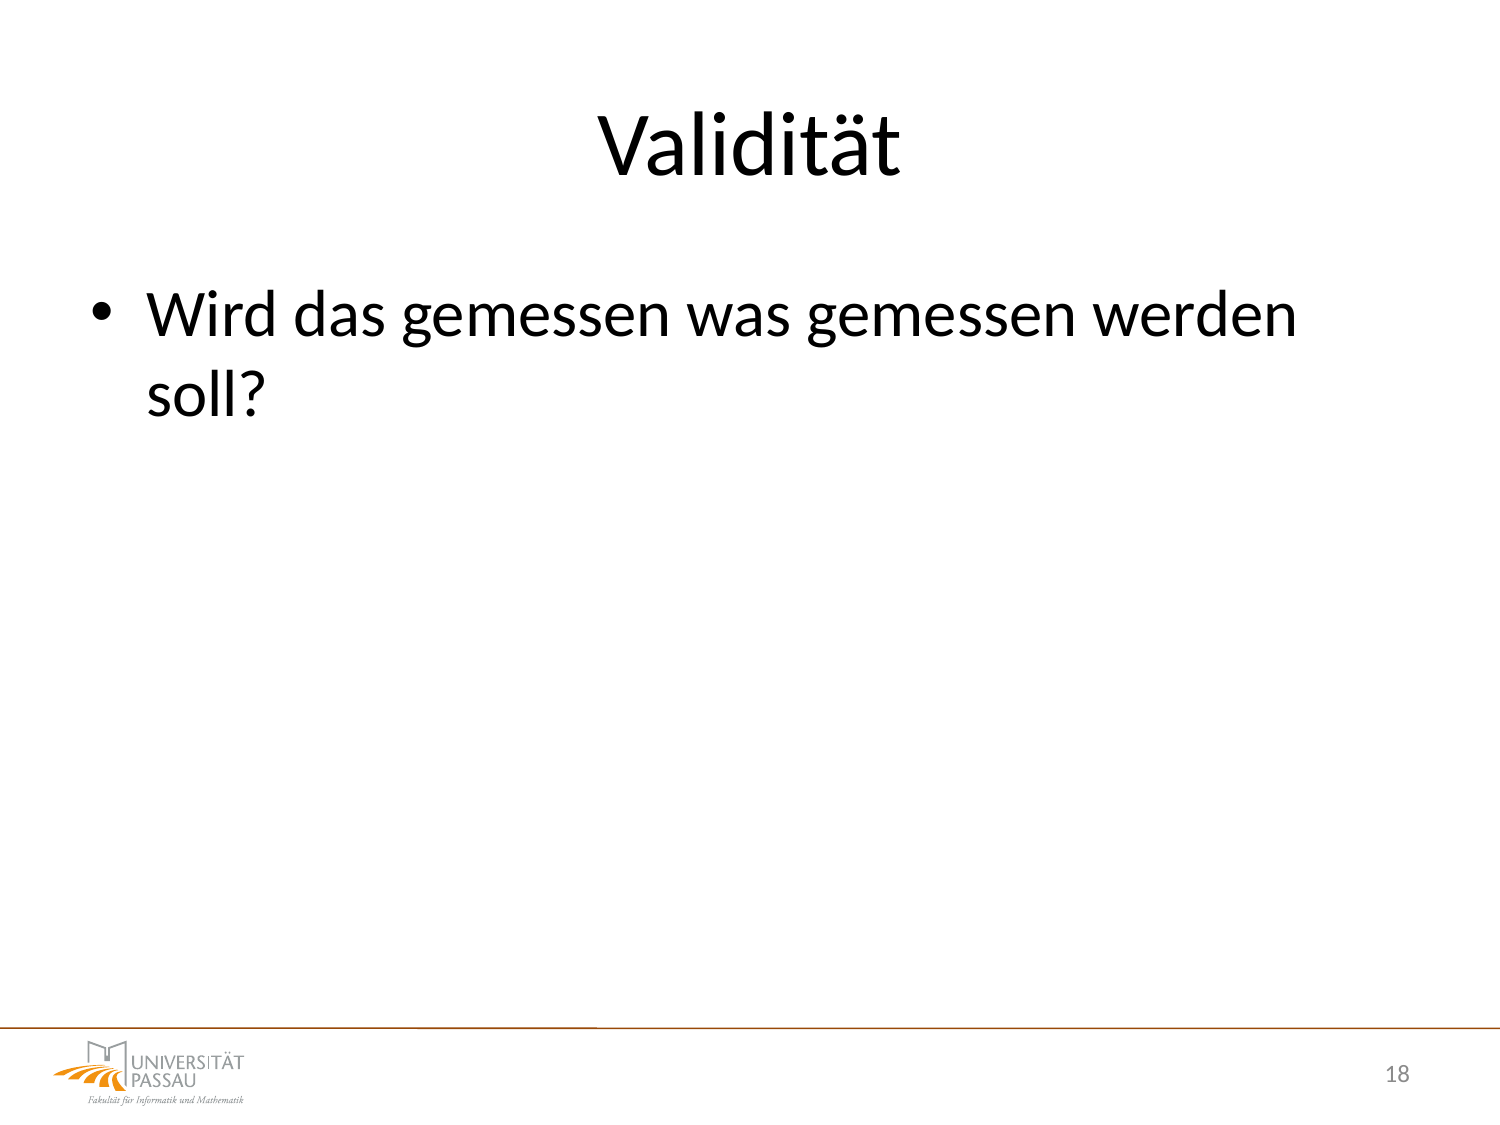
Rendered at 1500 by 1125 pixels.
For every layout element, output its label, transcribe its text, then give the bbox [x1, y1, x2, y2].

title Validität [75, 45, 1425, 233]
slide_number 18 [1289, 1042, 1425, 1103]
list Wird das gemessen was gemessen werden soll? [75, 262, 1425, 1005]
